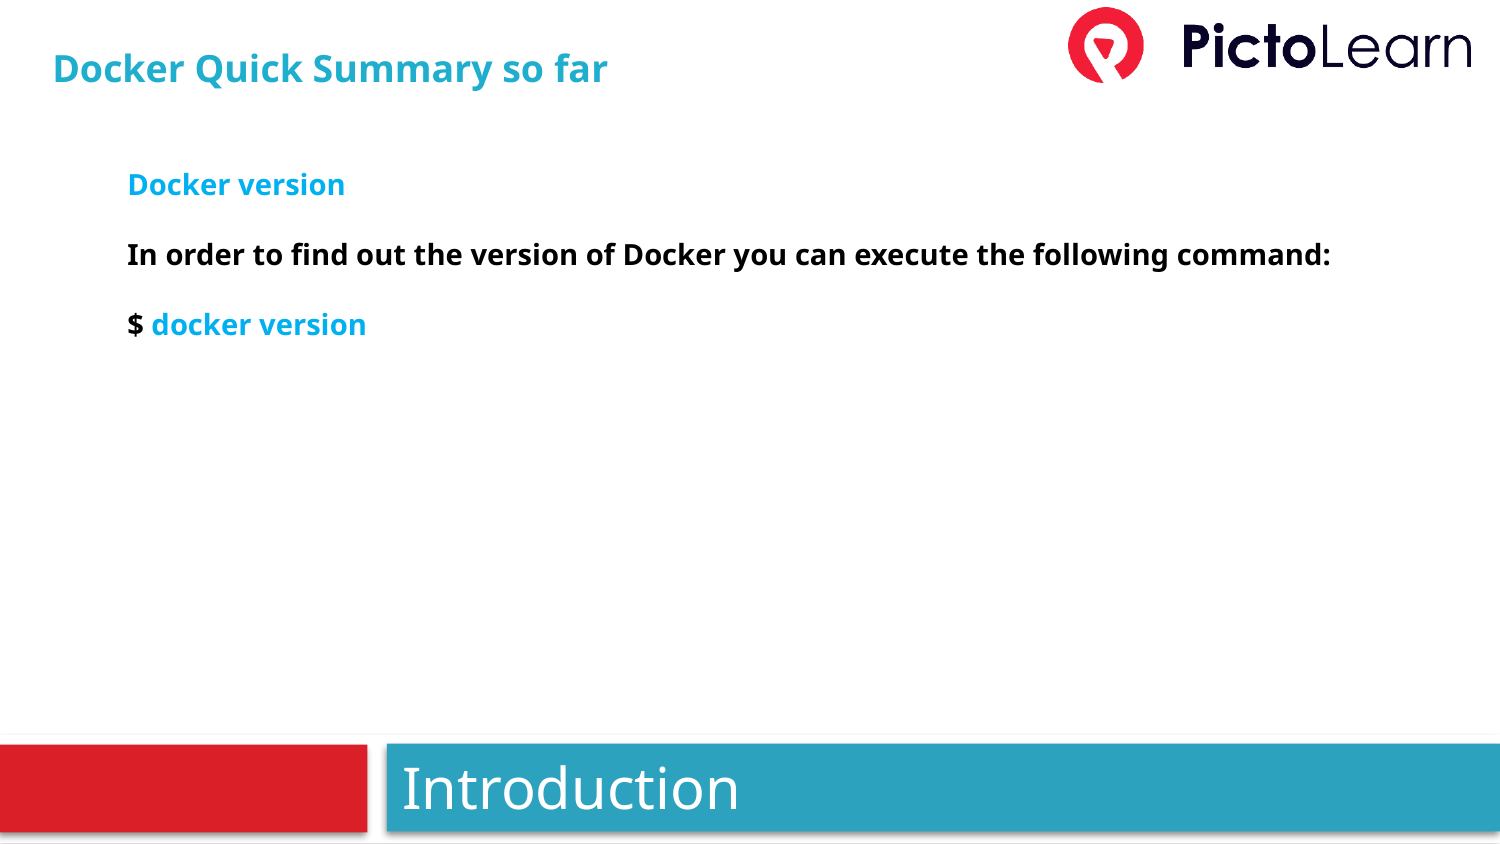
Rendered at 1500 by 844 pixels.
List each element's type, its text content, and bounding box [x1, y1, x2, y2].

text_box Docker Quick Summary so far [37, 37, 894, 98]
subtitle Introduction [387, 744, 1425, 829]
text_box Docker version In order to find out the version of Docker you can execute the following command: $ docker version [112, 159, 1475, 349]
picture [1068, 7, 1471, 83]
